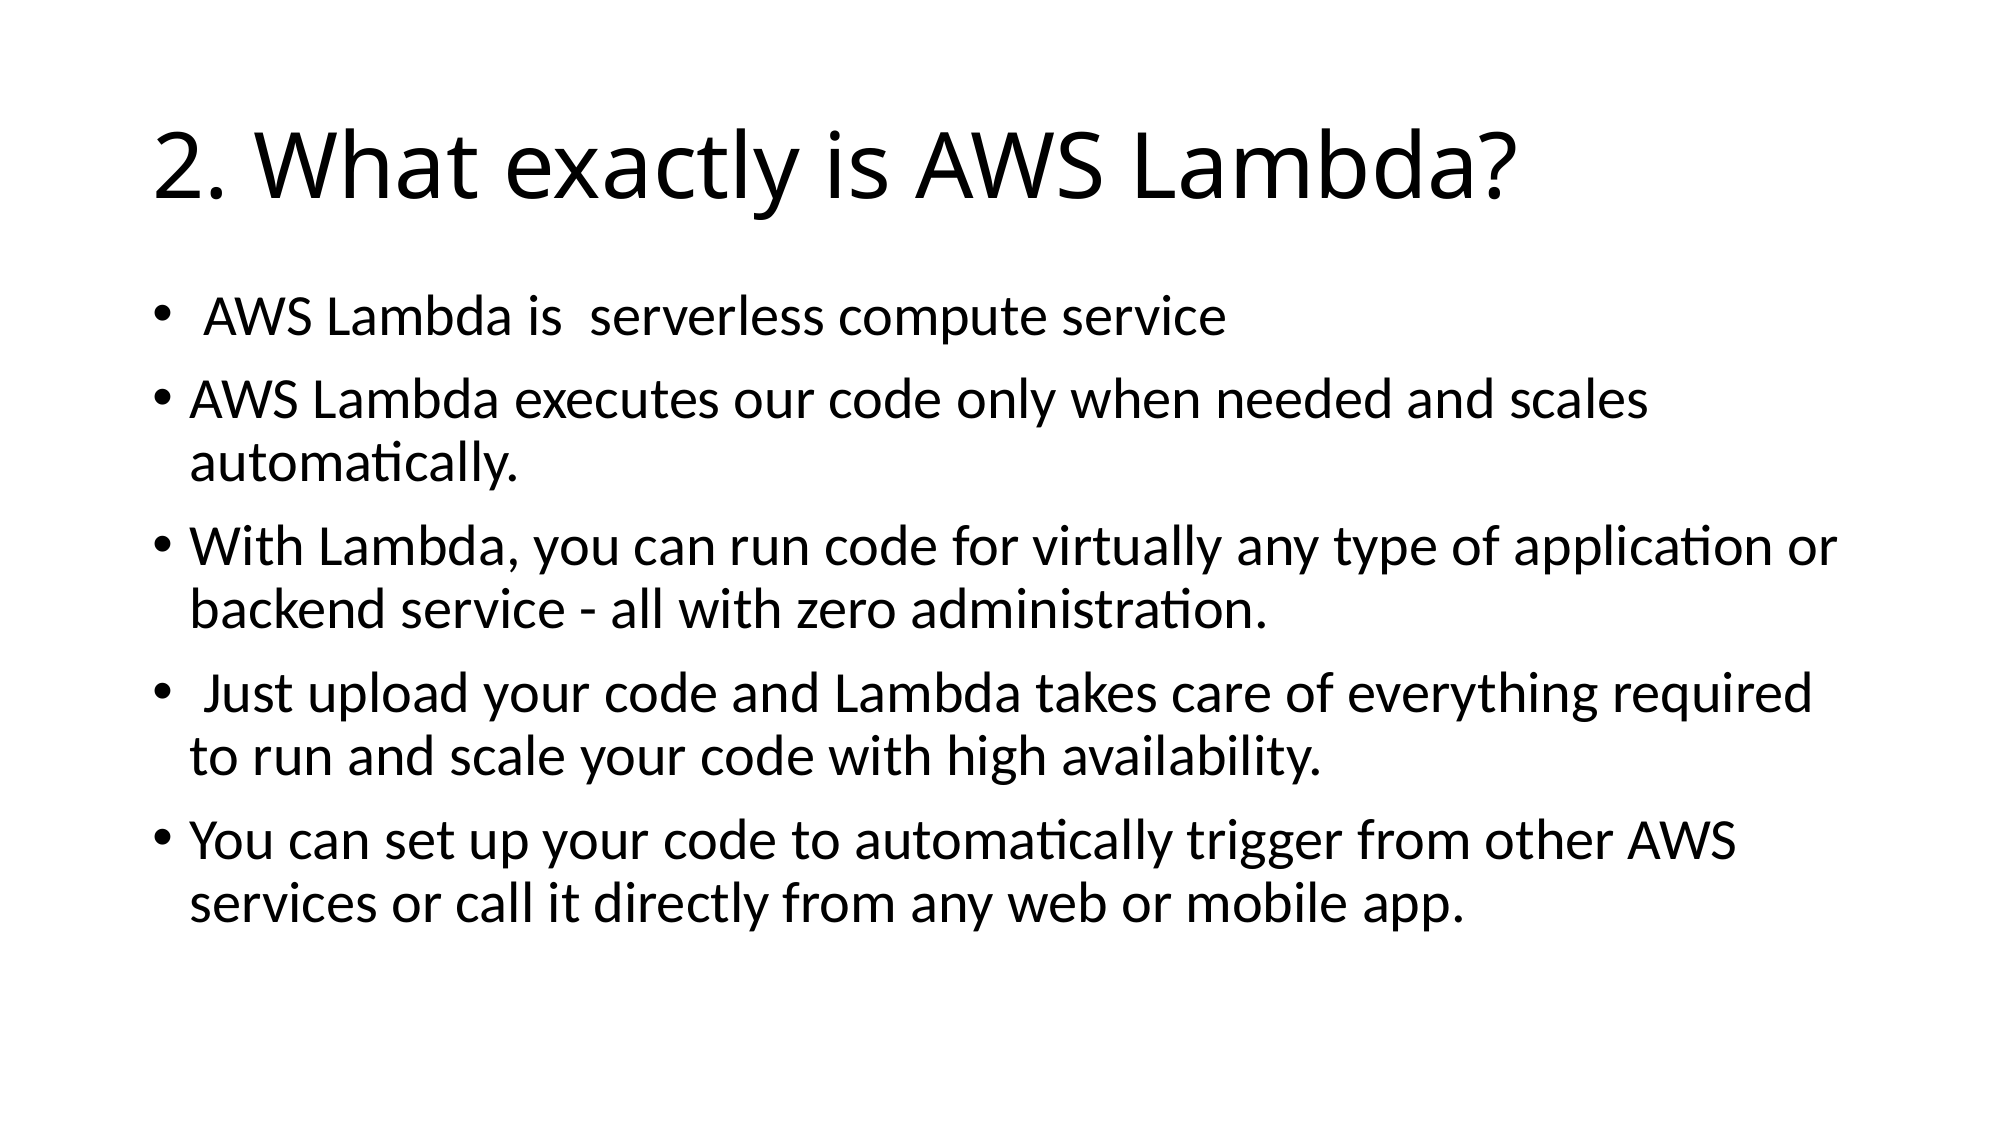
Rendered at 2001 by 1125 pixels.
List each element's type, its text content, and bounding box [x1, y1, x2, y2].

title 2. What exactly is AWS Lambda? [137, 59, 1863, 277]
list AWS Lambda is serverless compute service AWS Lambda executes our code only when needed and scales automatically. With Lambda, you can run code for virtually any type of application or backend service - all with zero administration. Just upload your code and Lambda takes care of everything required to run and scale your code with high availability. You can set up your code to automatically trigger from other AWS services or call it directly from any web or mobile app. [137, 277, 1863, 992]
